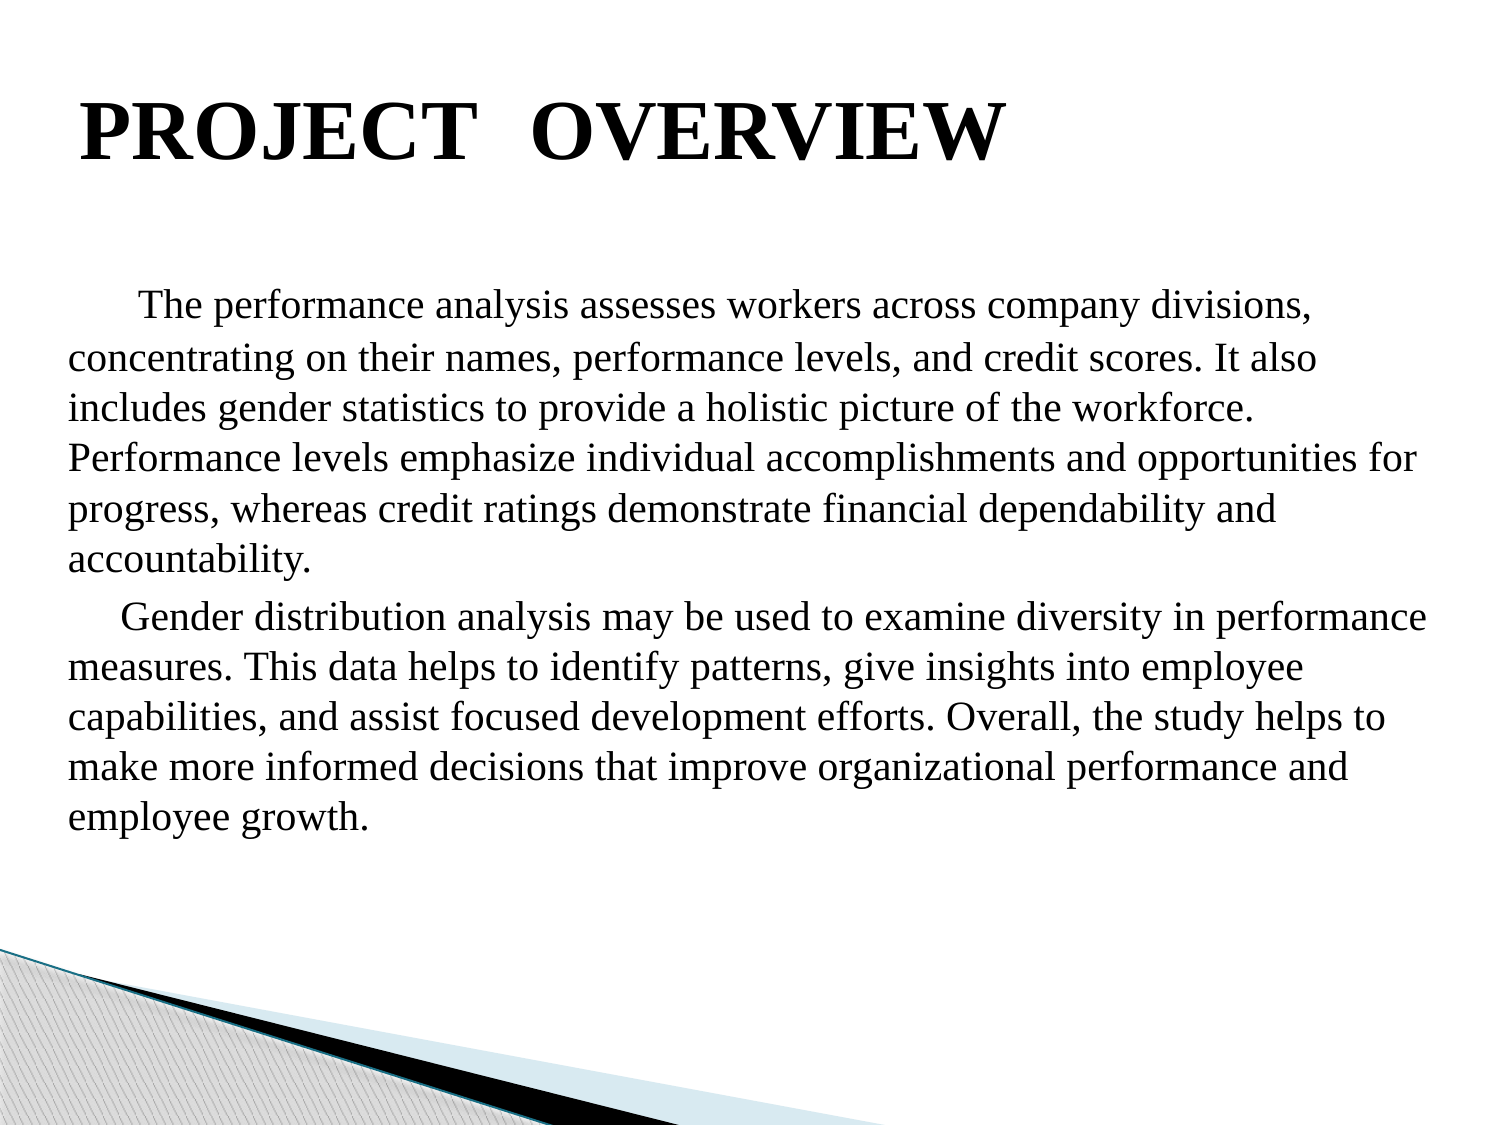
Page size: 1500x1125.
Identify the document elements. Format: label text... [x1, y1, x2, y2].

list The performance analysis assesses workers across company divisions, concentrating on their names, performance levels, and credit scores. It also includes gender statistics to provide a holistic picture of the workforce. Performance levels emphasize individual accomplishments and opportunities for progress, whereas credit ratings demonstrate financial dependability and accountability. Gender distribution analysis may be used to examine diversity in performance measures. This data helps to identify patterns, give insights into employee capabilities, and assist focused development efforts. Overall, the study helps to make more informed decisions that improve organizational performance and employee growth. [53, 255, 1447, 864]
title PROJECT OVERVIEW [64, 42, 1415, 208]
